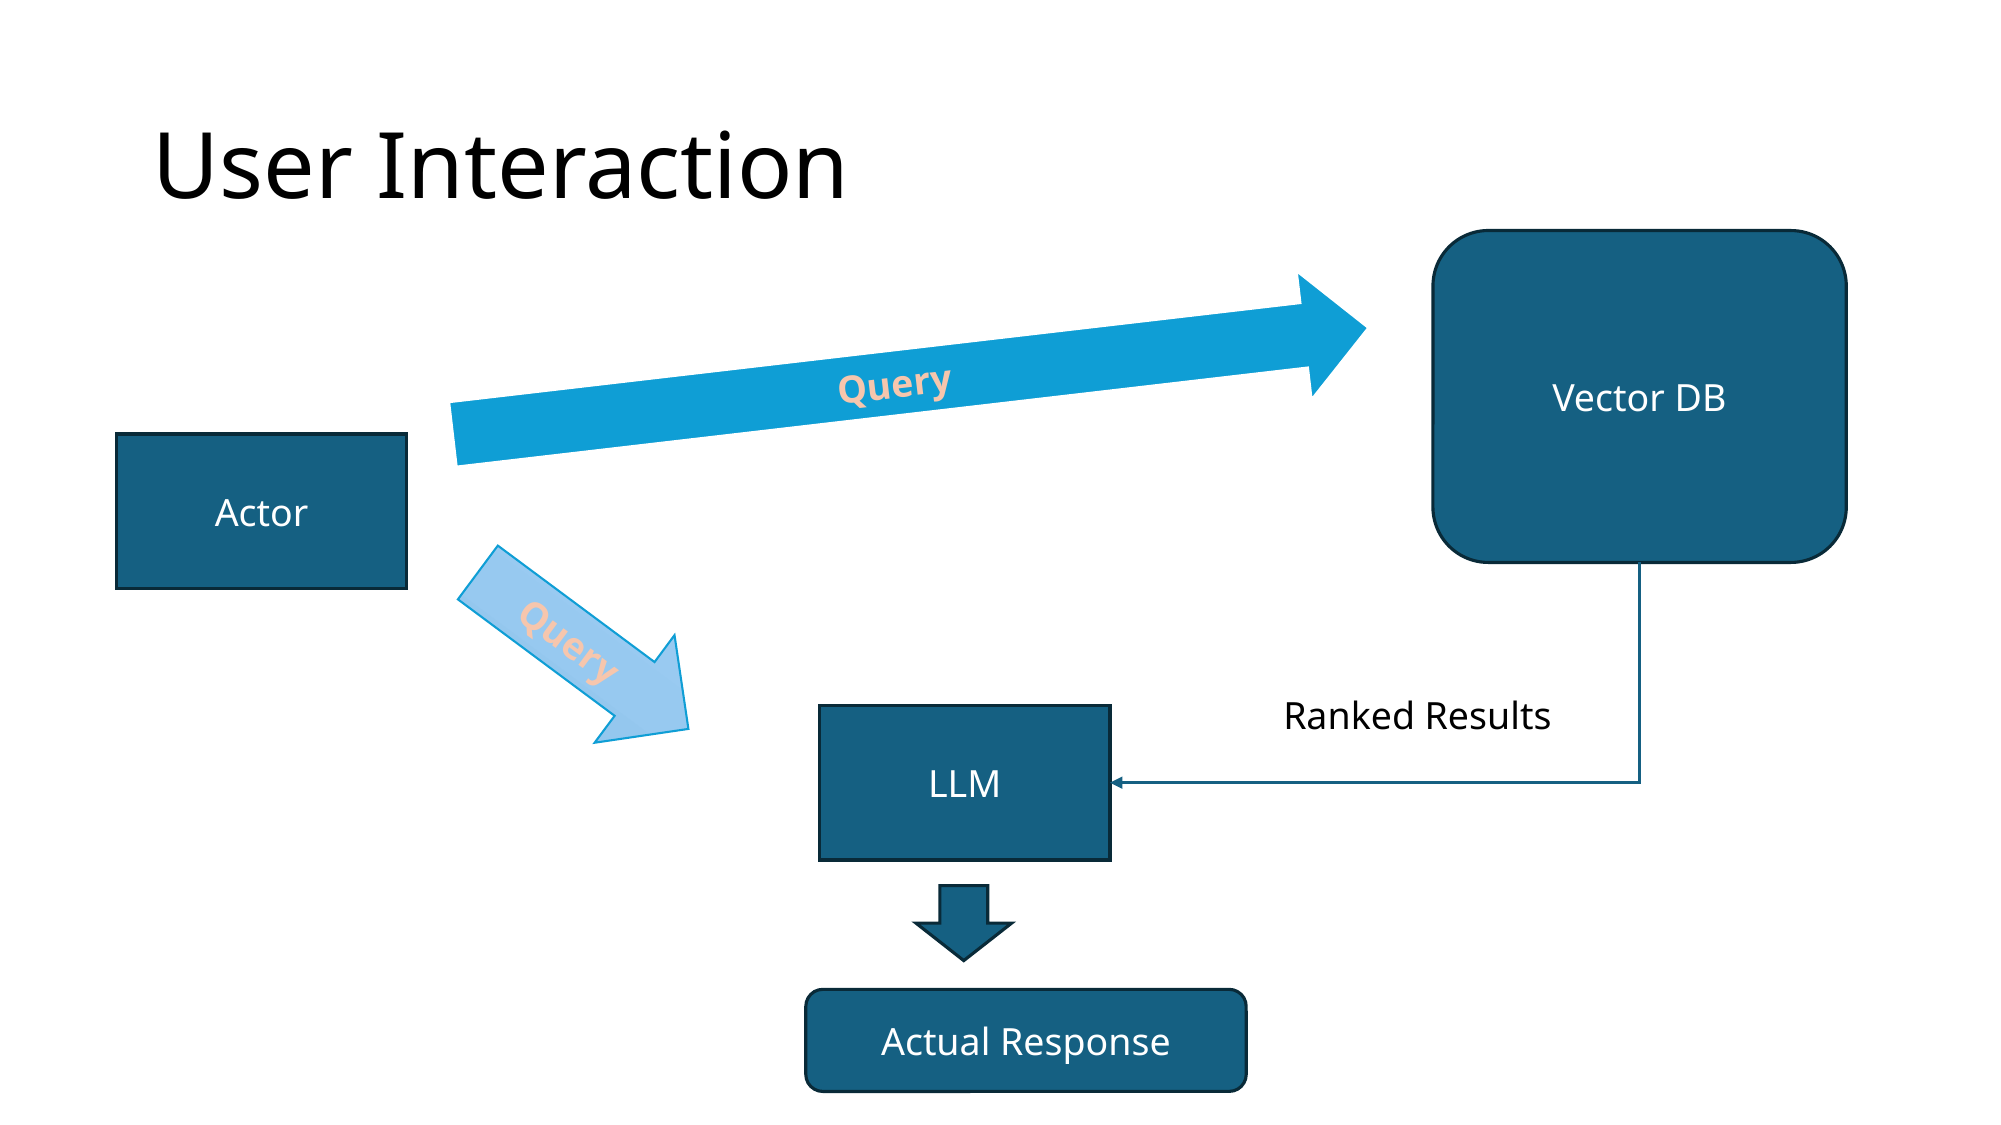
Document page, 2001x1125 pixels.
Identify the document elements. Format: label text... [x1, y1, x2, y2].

text_box [911, 884, 1017, 963]
title User Interaction [137, 59, 1863, 278]
text_box Actual Response [804, 987, 1248, 1094]
text_box Actor [115, 432, 408, 590]
text_box Ranked Results [1486, 684, 1591, 745]
text_box Query [445, 264, 1373, 471]
text_box LLM [818, 704, 1112, 862]
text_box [1264, 407, 1486, 938]
text_box Vector DB [1431, 228, 1848, 565]
text_box Query [456, 544, 690, 745]
